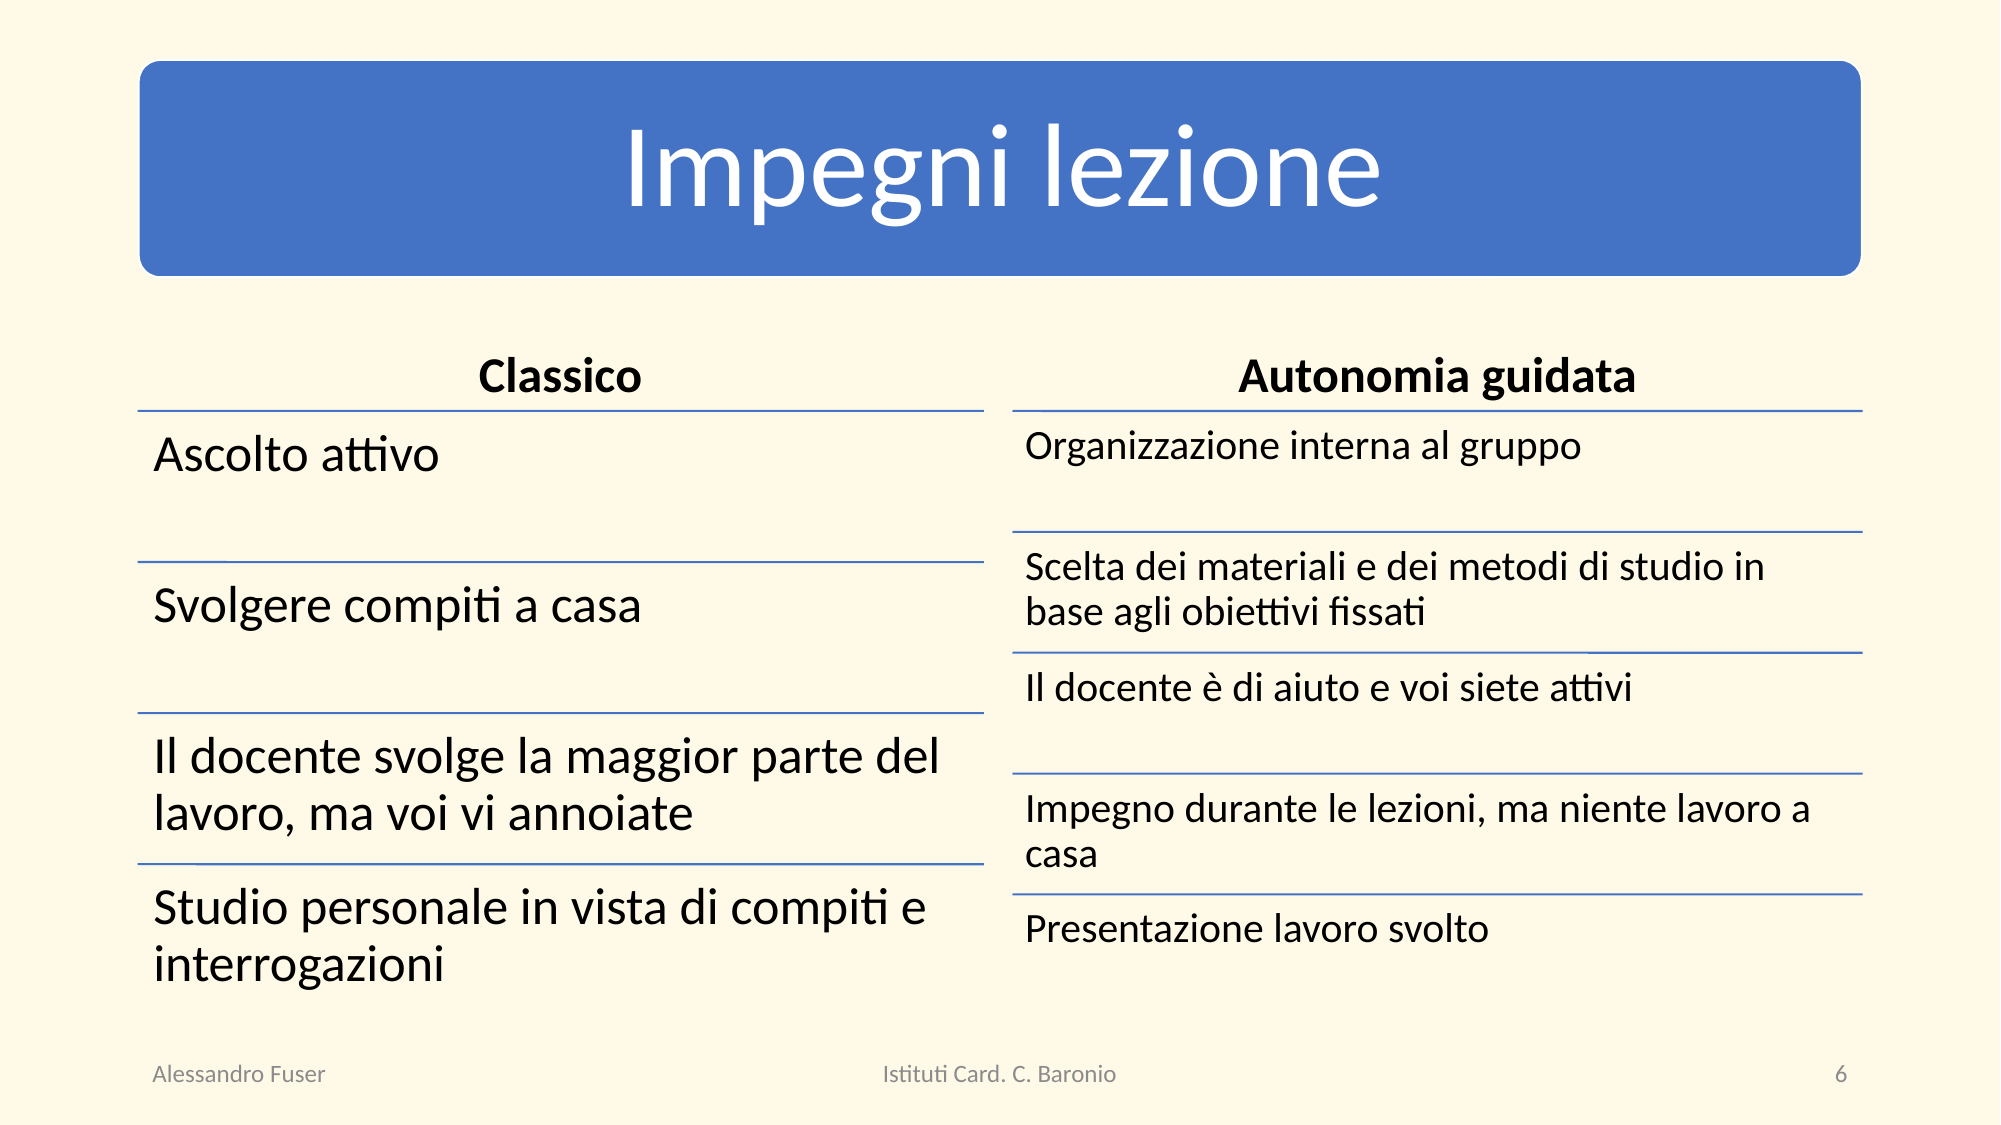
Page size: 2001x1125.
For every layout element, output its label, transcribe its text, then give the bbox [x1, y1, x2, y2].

list Classico [137, 278, 984, 409]
footer Istituti Card. C. Baronio [662, 1042, 1338, 1103]
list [137, 410, 984, 1016]
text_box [137, 59, 1863, 278]
list Autonomia guidata [1012, 278, 1863, 409]
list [1012, 410, 1863, 1016]
slide_number 6 [1412, 1042, 1863, 1103]
slide_number Alessandro Fuser [137, 1042, 588, 1103]
